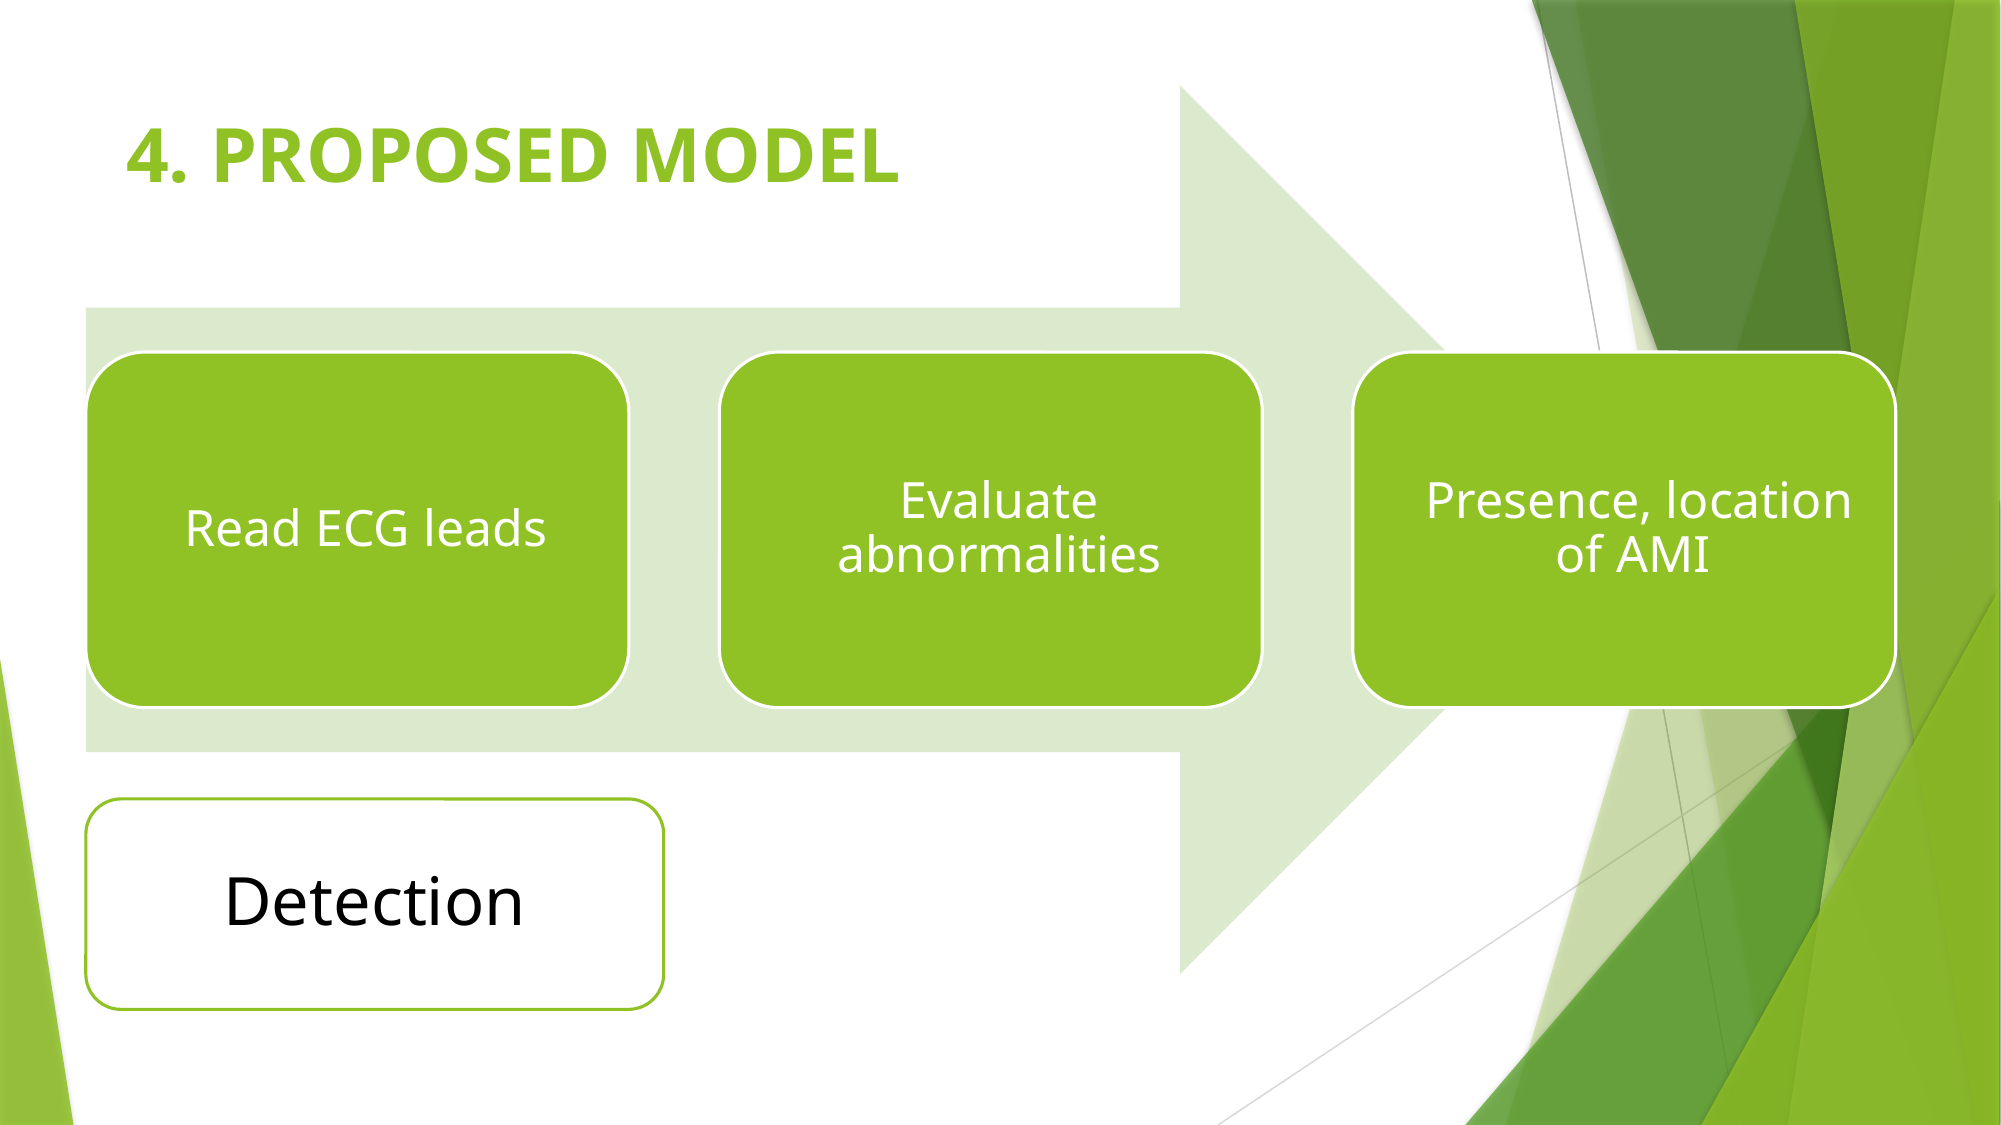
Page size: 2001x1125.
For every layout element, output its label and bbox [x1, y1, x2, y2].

text_box [85, 84, 1897, 975]
text_box [85, 983, 665, 1010]
